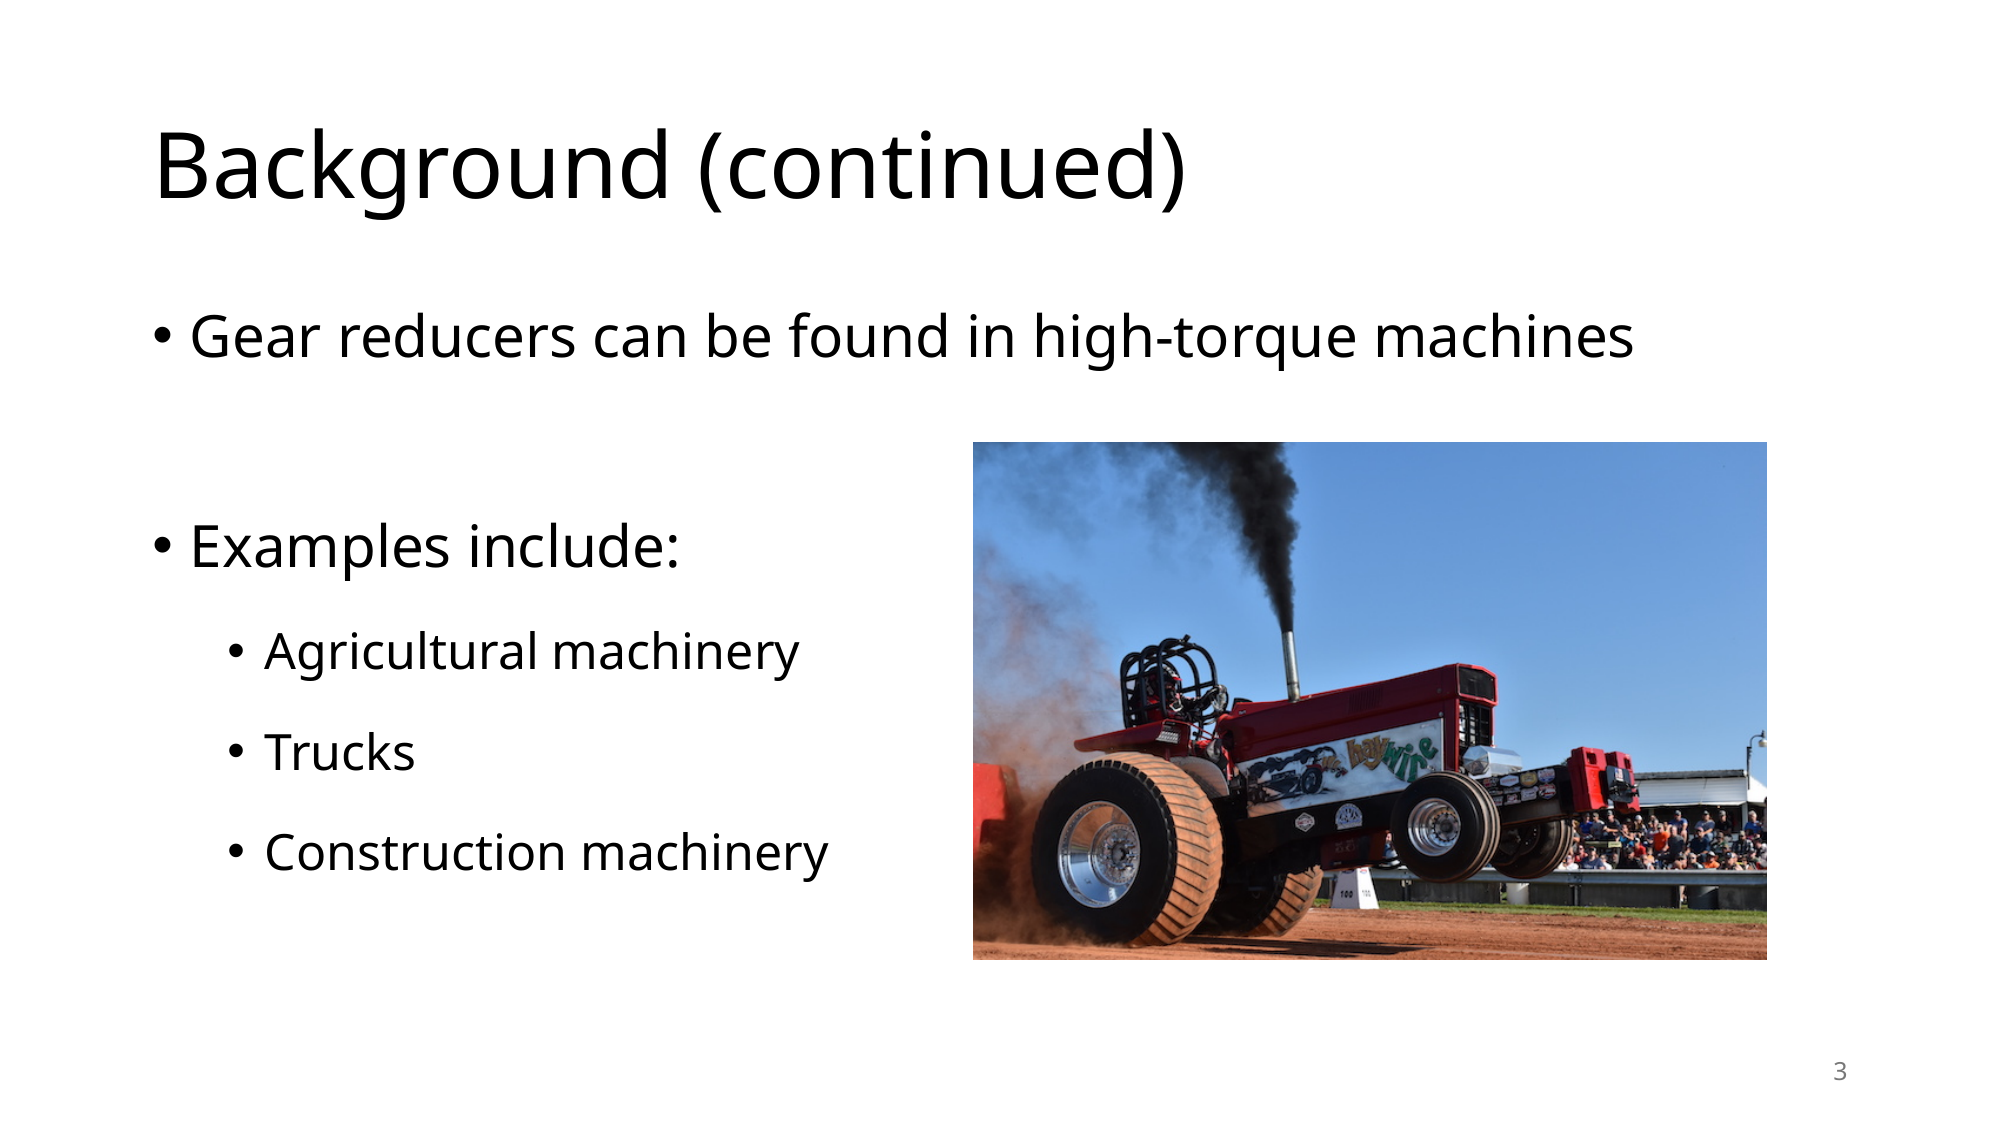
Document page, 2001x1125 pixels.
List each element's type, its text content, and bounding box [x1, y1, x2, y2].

picture [973, 441, 1767, 961]
title Background (continued) [137, 59, 1863, 278]
list Gear reducers can be found in high-torque machines Examples include: Agricultural machinery Trucks Construction machinery [137, 299, 1863, 1014]
slide_number 3 [1412, 1042, 1863, 1103]
